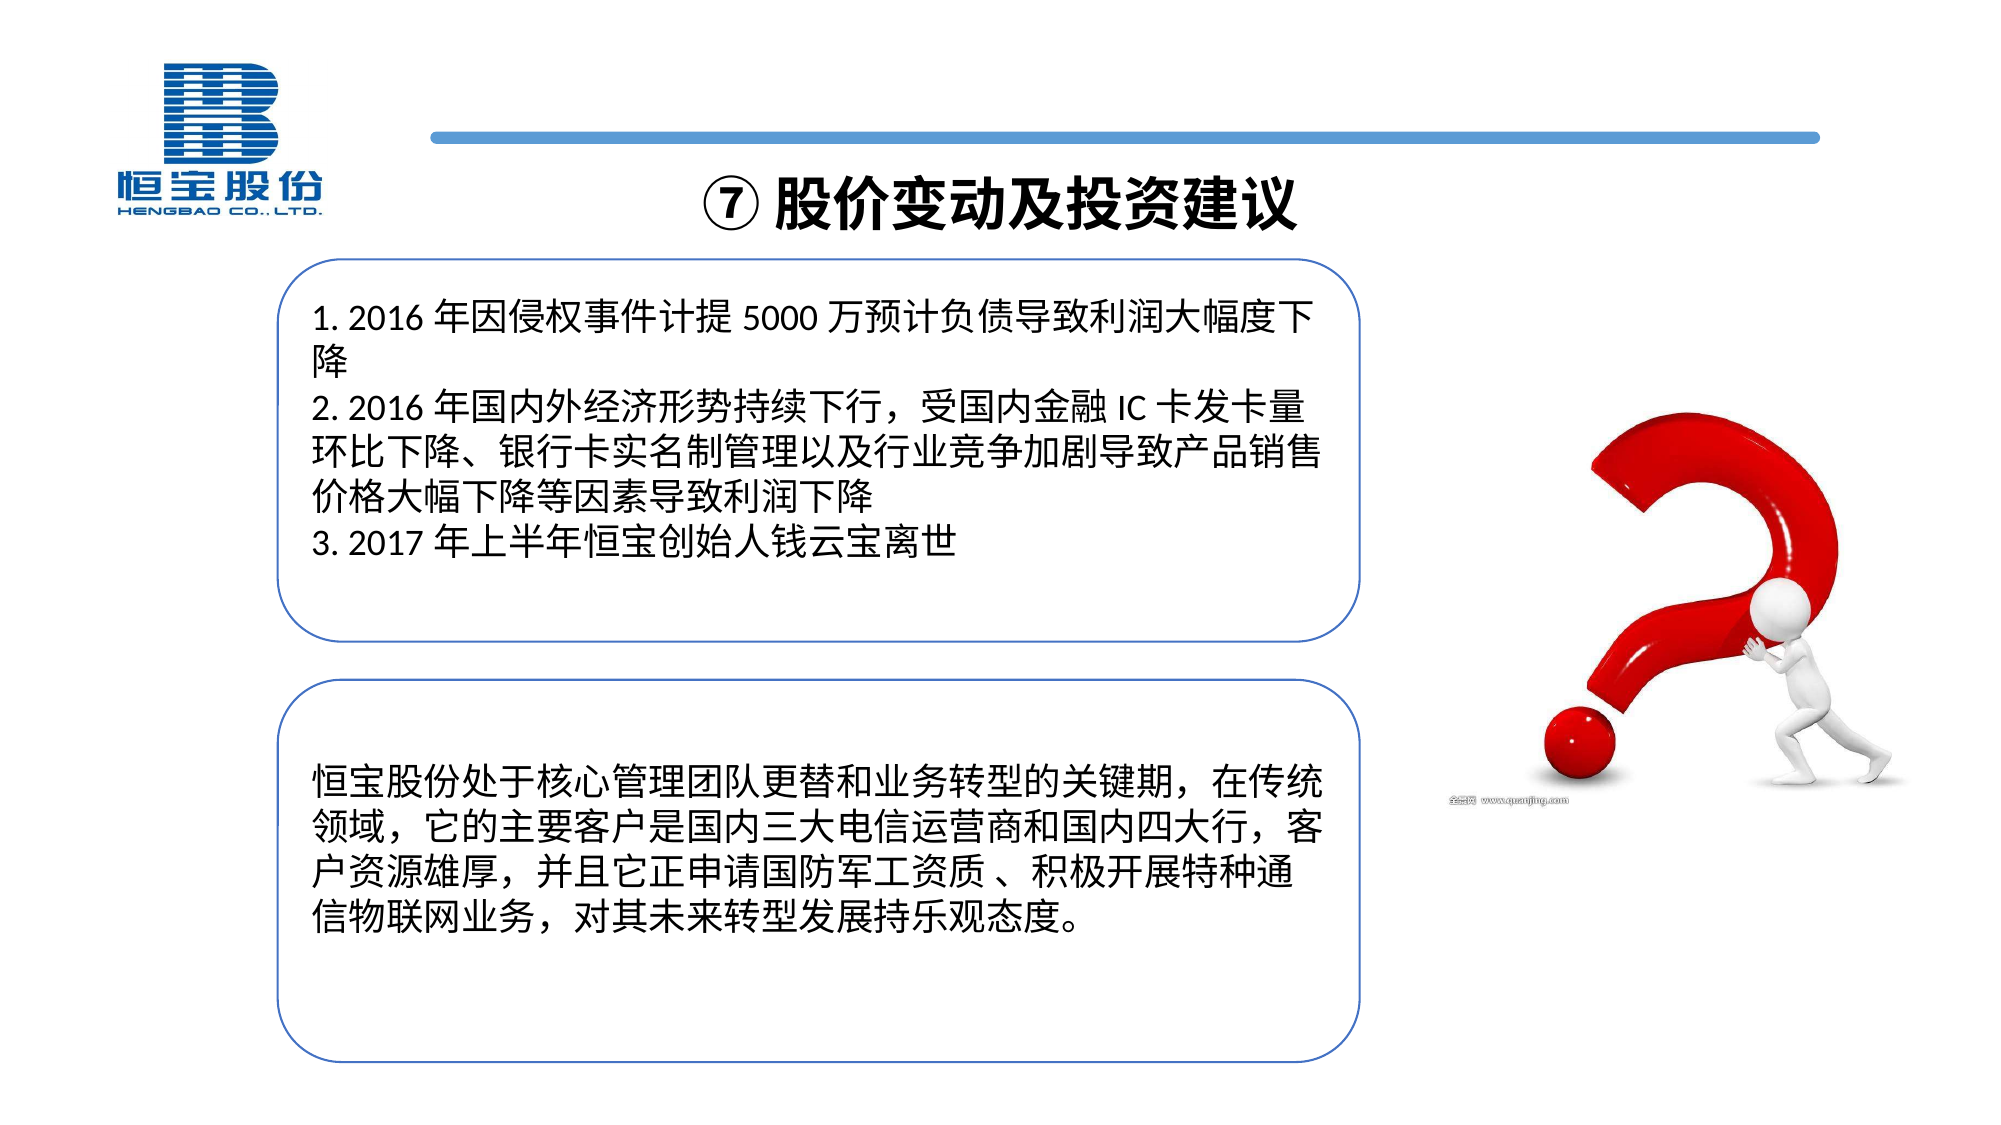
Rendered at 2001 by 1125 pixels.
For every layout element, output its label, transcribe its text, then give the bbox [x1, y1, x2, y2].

text_box 恒宝股份处于核心管理团队更替和业务转型的关键期，在传统领域，它的主要客户是国内三大电信运营商和国内四大行，客户资源雄厚，并且它正申请国防军工资质 、积极开展特种通信物联网业务，对其未来转型发展持乐观态度。 [276, 678, 1361, 1064]
picture [109, 59, 328, 216]
text_box 1. 2016年因侵权事件计提5000万预计负债导致利润大幅度下降 2. 2016年国内外经济形势持续下行，受国内金融IC卡发卡量环比下降、银行卡实名制管理以及行业竞争加剧导致产品销售价格大幅下降等因素导致利润下降 3. 2017年上半年恒宝创始人钱云宝离世 [276, 258, 1361, 643]
text_box ⑦股价变动及投资建议 [687, 159, 1713, 245]
picture [1442, 402, 1988, 812]
